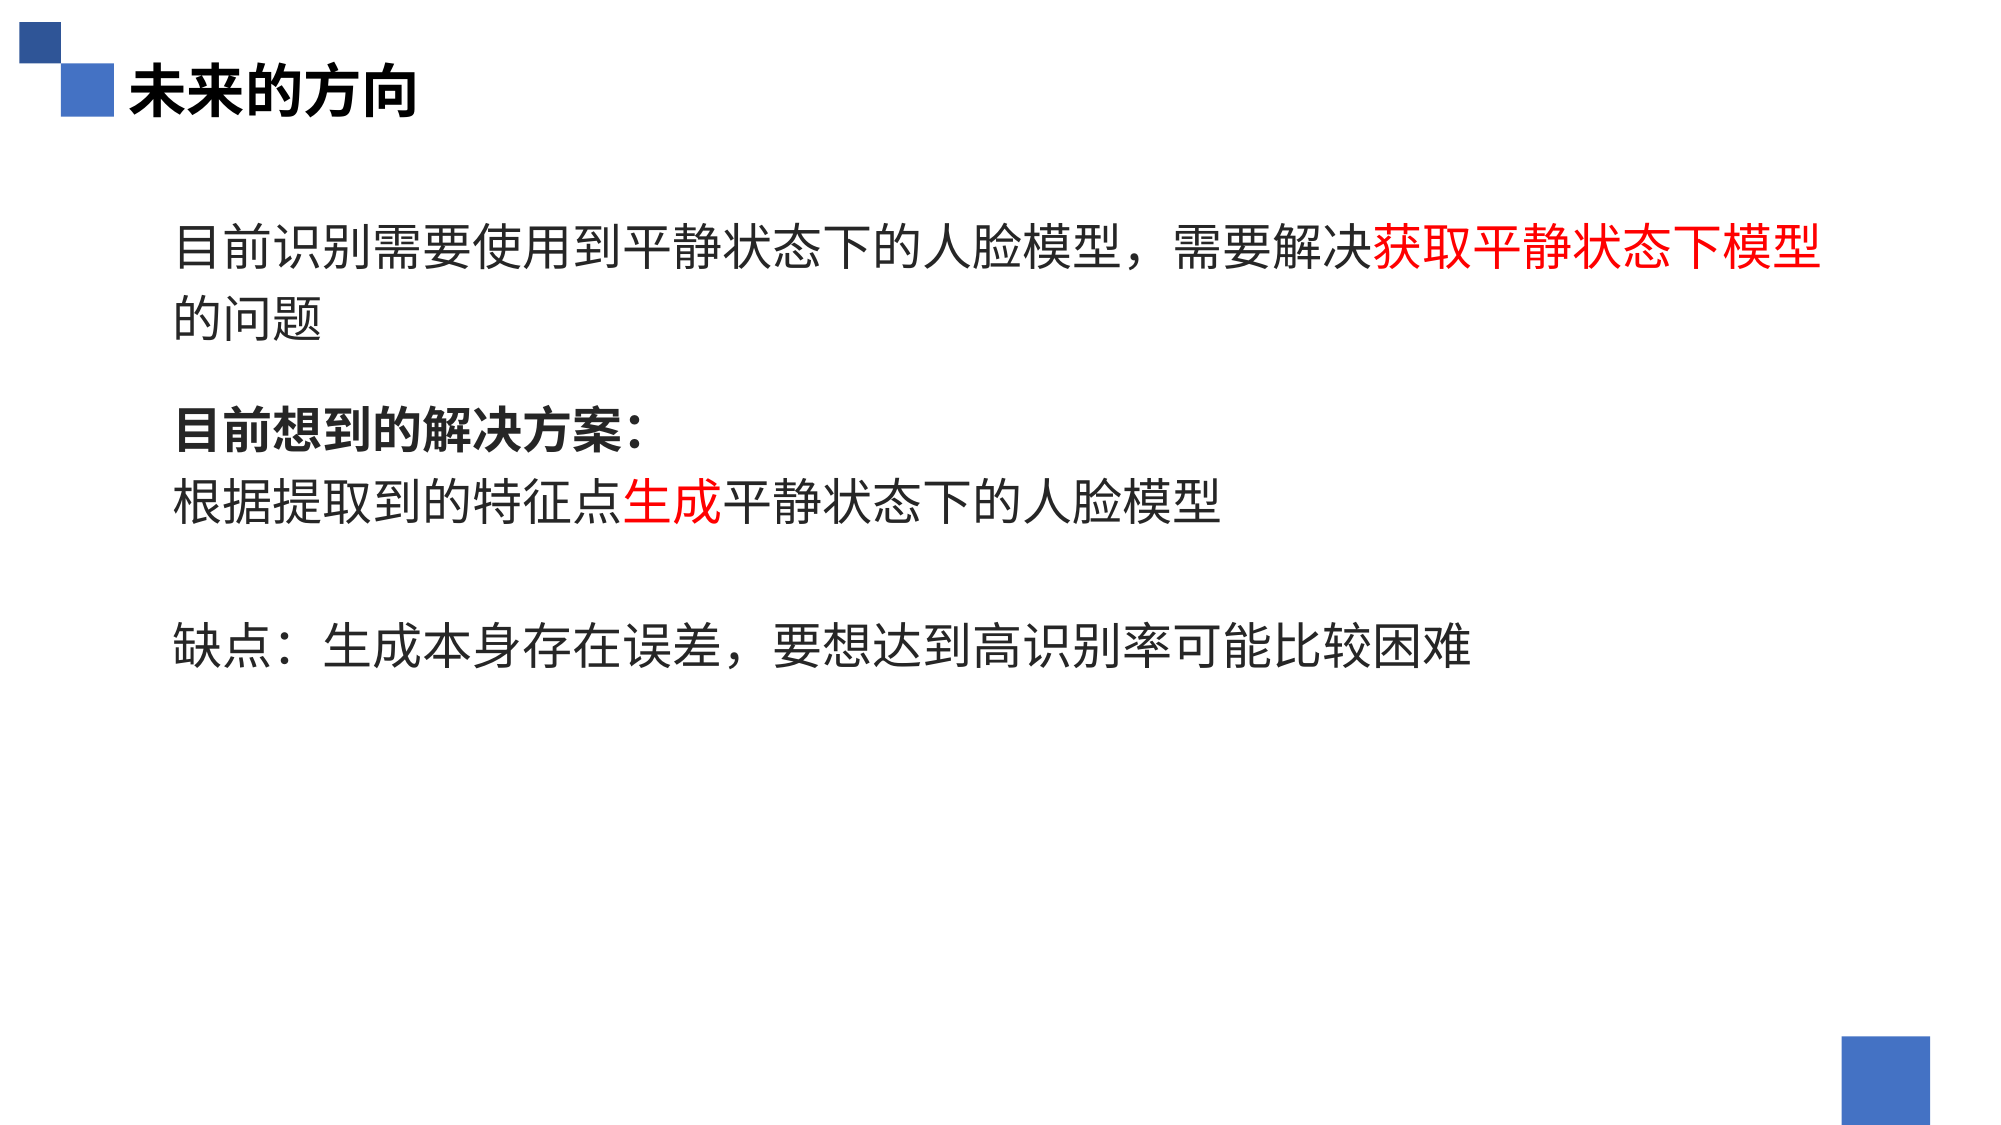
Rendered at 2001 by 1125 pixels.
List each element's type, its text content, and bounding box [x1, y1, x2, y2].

text_box 未来的方向 [113, 47, 1886, 132]
text_box 目前识别需要使用到平静状态下的人脸模型，需要解决获取平静状态下模型的问题 [157, 195, 1886, 355]
text_box 目前想到的解决方案： 根据提取到的特征点生成平静状态下的人脸模型 缺点：生成本身存在误差，要想达到高识别率可能比较困难 [157, 379, 1886, 682]
